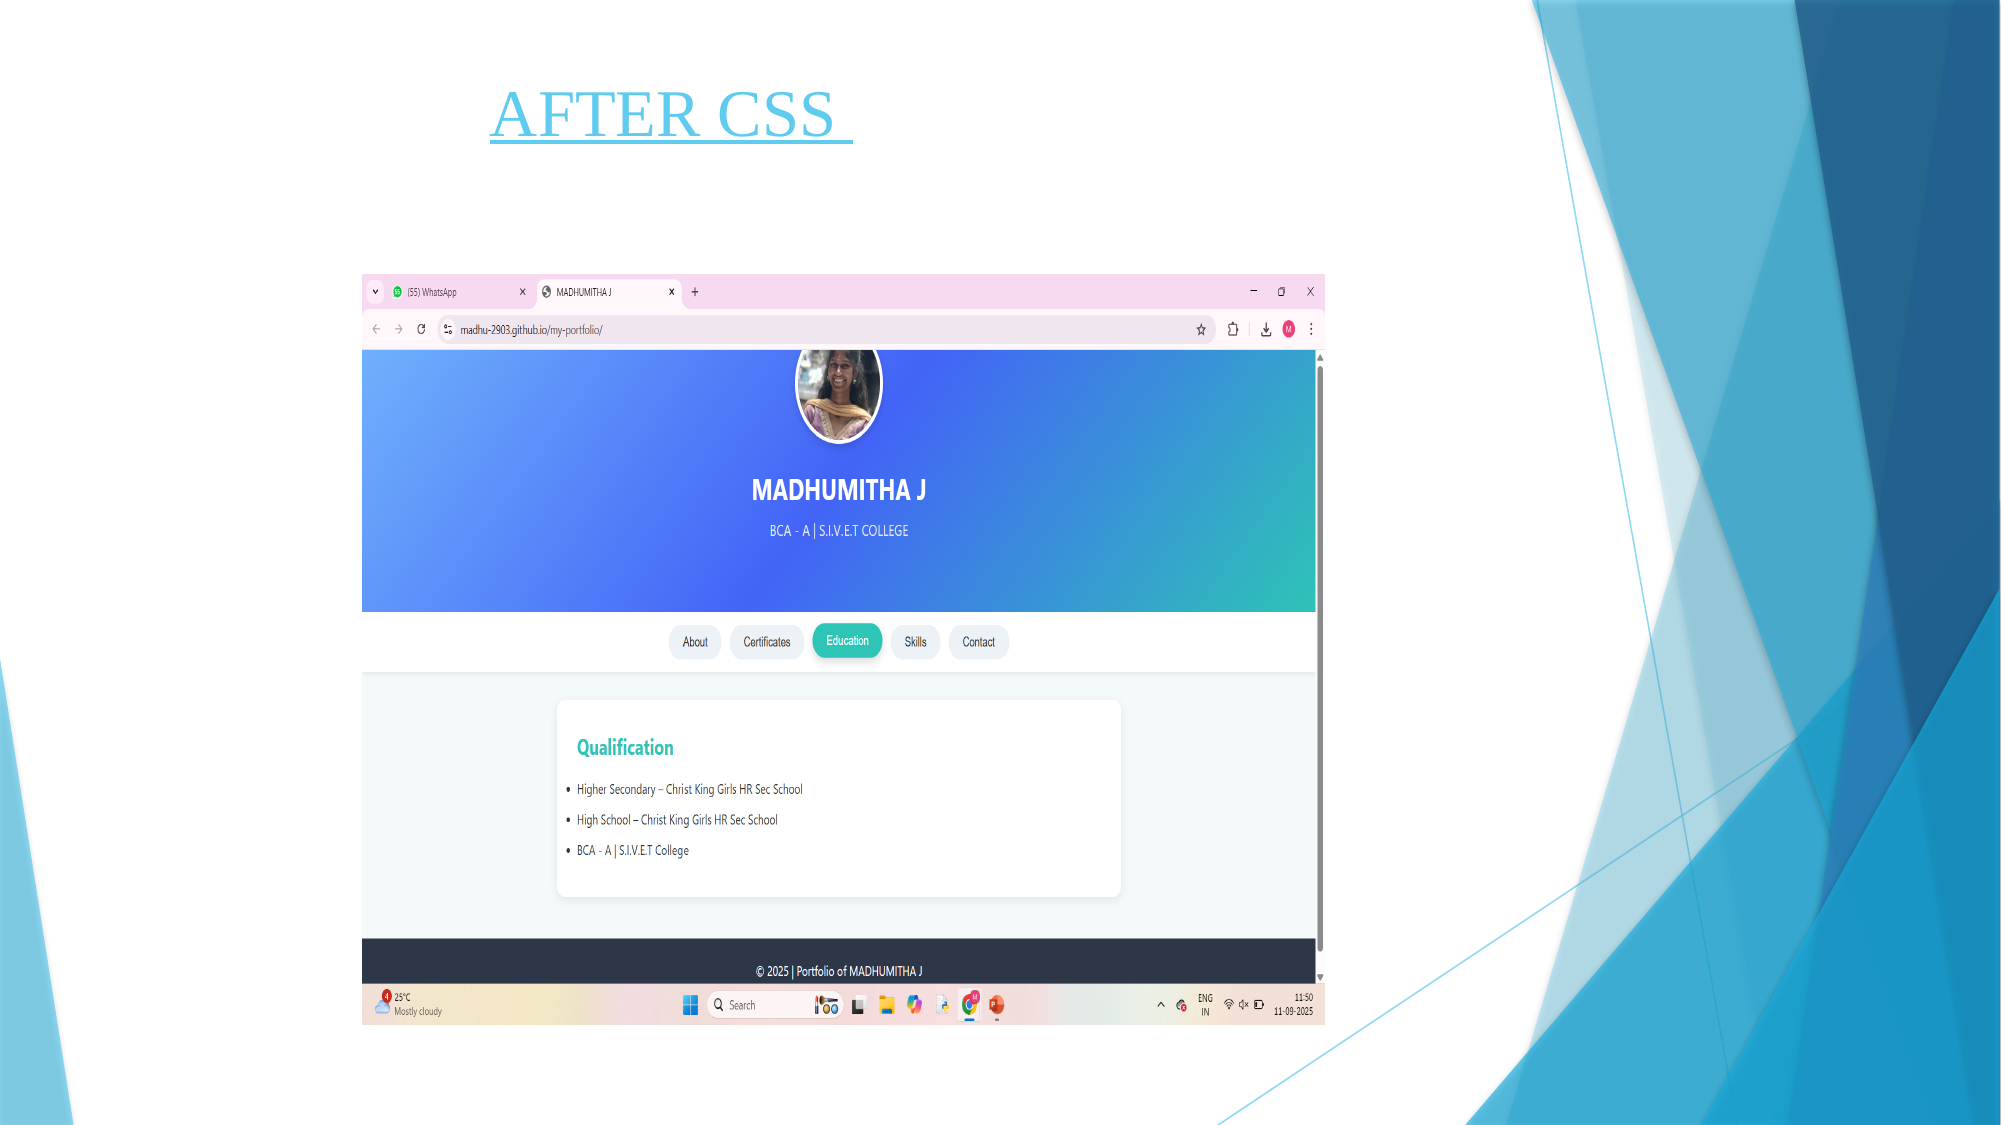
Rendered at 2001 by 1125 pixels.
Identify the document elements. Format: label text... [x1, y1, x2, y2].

title AFTER CSS [474, 62, 1397, 175]
picture [361, 274, 1326, 1026]
